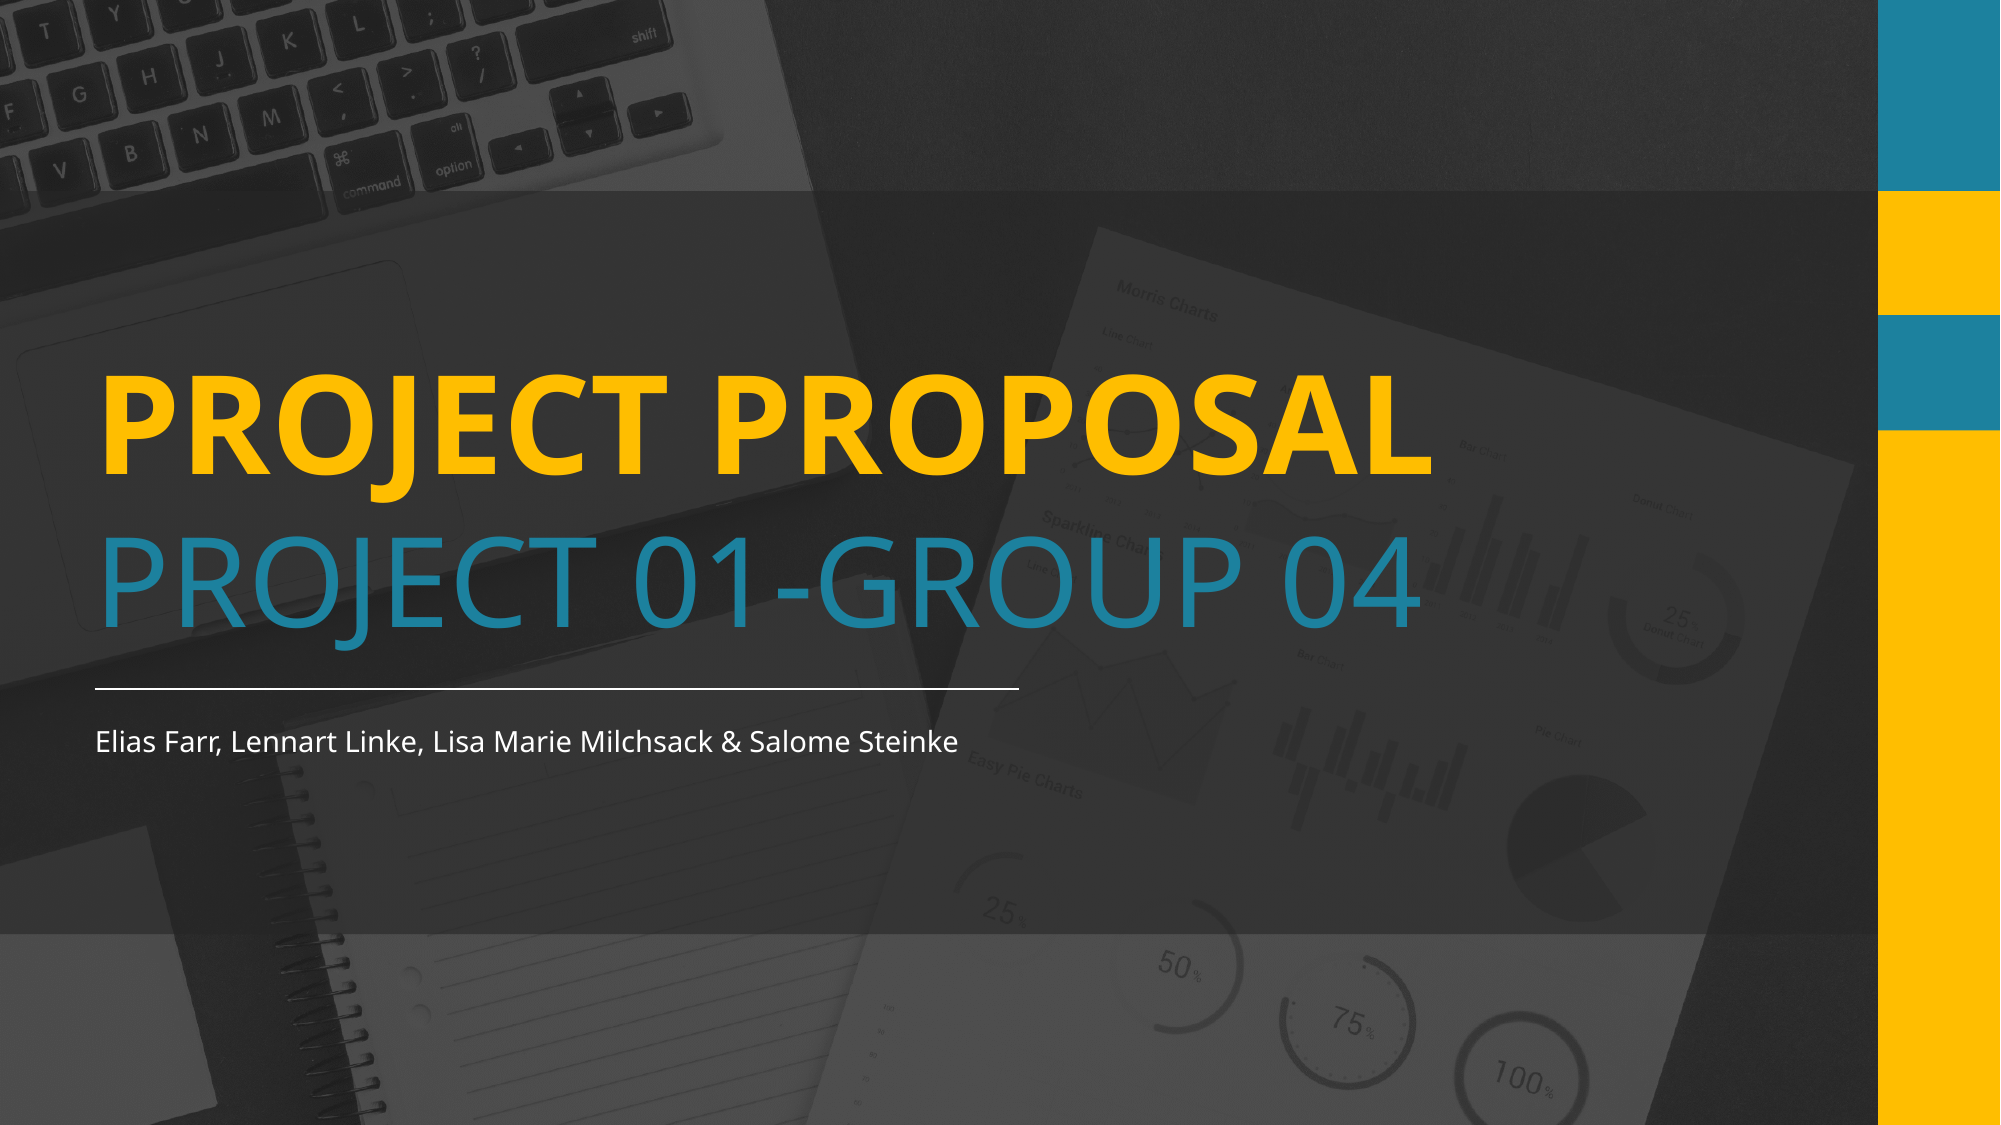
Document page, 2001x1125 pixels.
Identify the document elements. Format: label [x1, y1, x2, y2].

picture [0, 0, 2000, 1125]
text_box [94, 335, 1453, 755]
